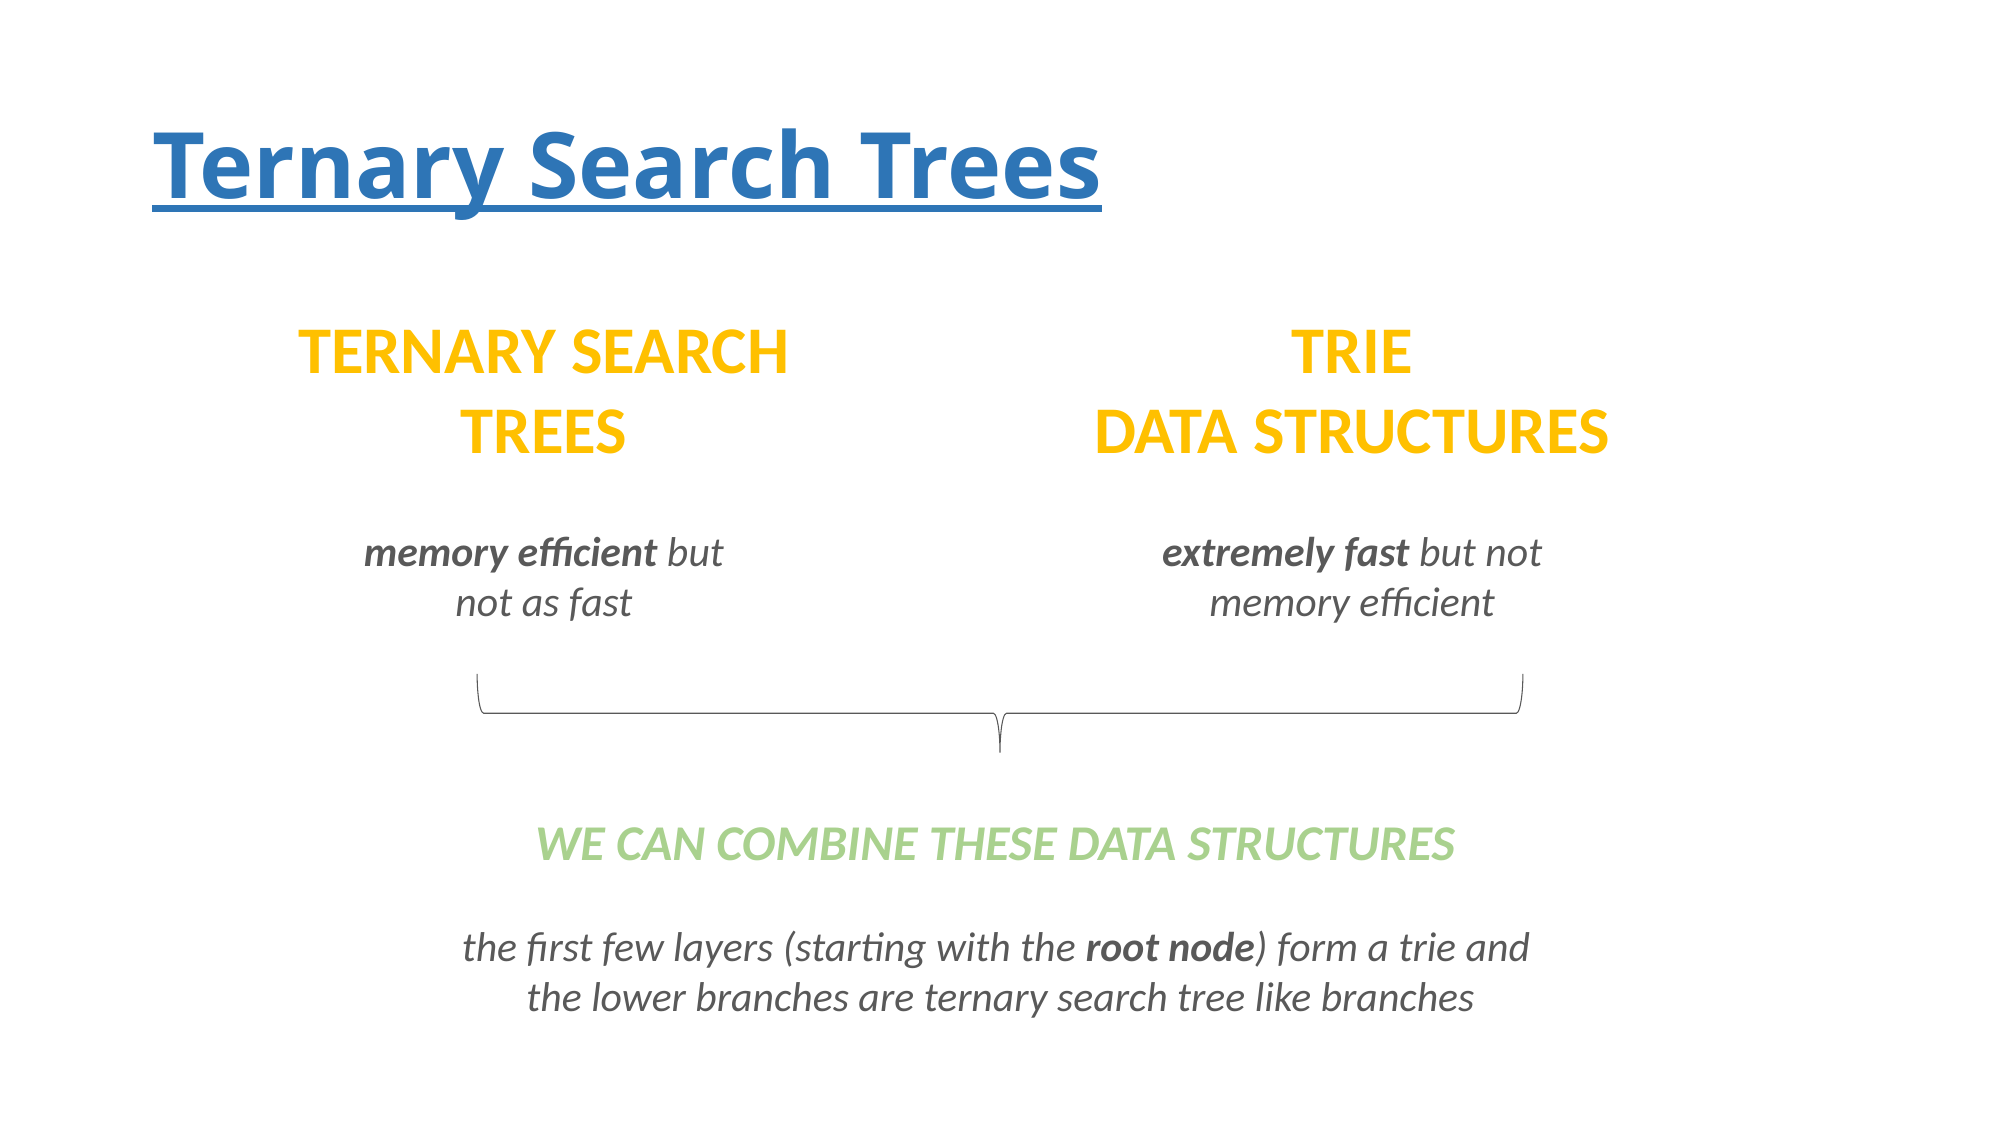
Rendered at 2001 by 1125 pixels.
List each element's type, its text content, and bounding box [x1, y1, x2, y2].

text_box [476, 673, 1524, 753]
text_box TERNARY SEARCH TREES [283, 299, 805, 475]
text_box WE CAN COMBINE THESE DATA STRUCTURES the first few layers (starting with the root node) form a trie and the lower branches are ternary search tree like branches [446, 802, 1555, 1028]
text_box extremely fast but not memory efficient [1147, 517, 1558, 632]
text_box TRIE DATA STRUCTURES [1079, 299, 1625, 475]
text_box memory efficient but not as fast [349, 517, 739, 632]
title Ternary Search Trees [137, 59, 1863, 278]
